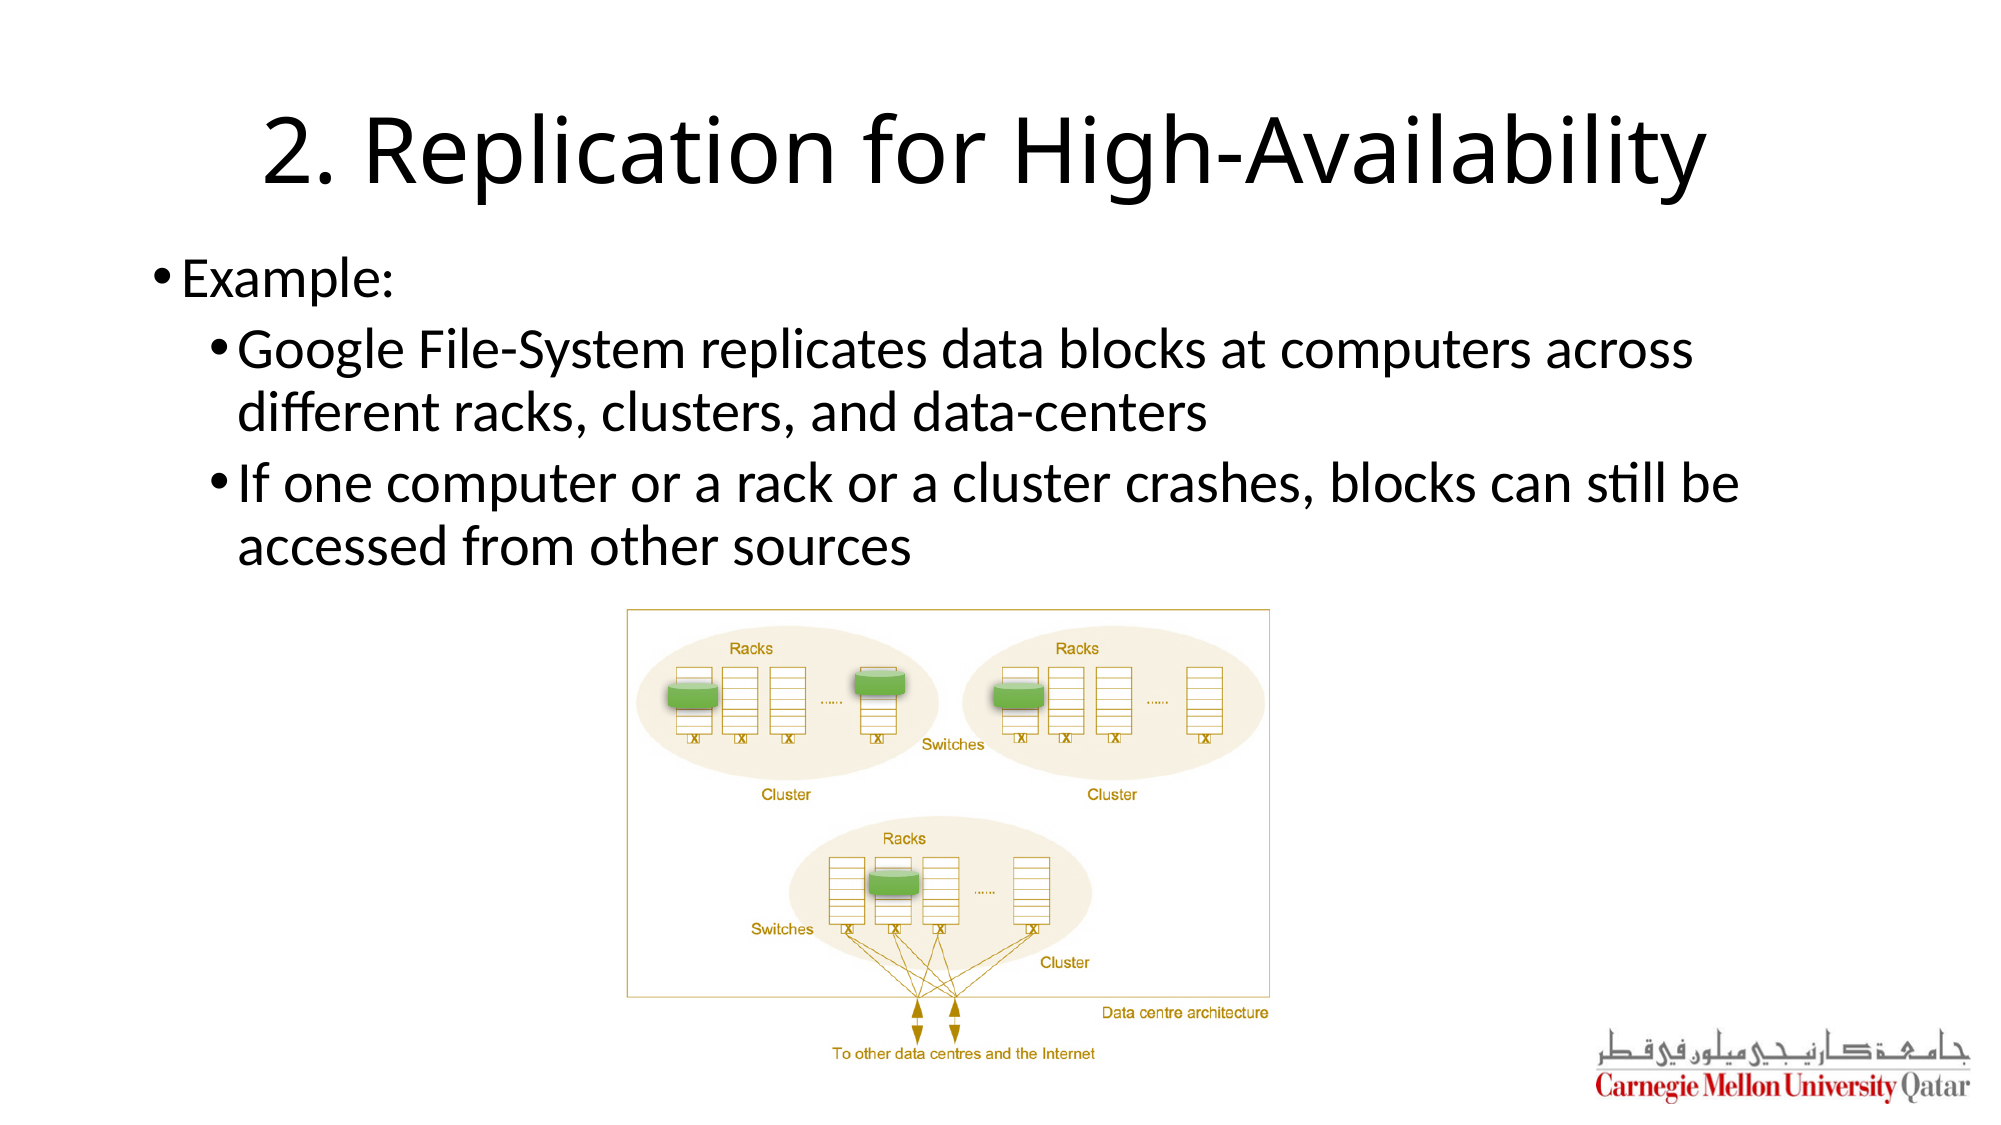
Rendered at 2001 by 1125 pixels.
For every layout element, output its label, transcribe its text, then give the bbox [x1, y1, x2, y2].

title 2. Replication for High-Availability [138, 45, 1833, 239]
list Example: Google File-System replicates data blocks at computers across different racks, clusters, and data-centers If one computer or a rack or a cluster crashes, blocks can still be accessed from other sources [138, 239, 1833, 1065]
picture [623, 607, 1275, 1063]
picture [1596, 1027, 1971, 1104]
